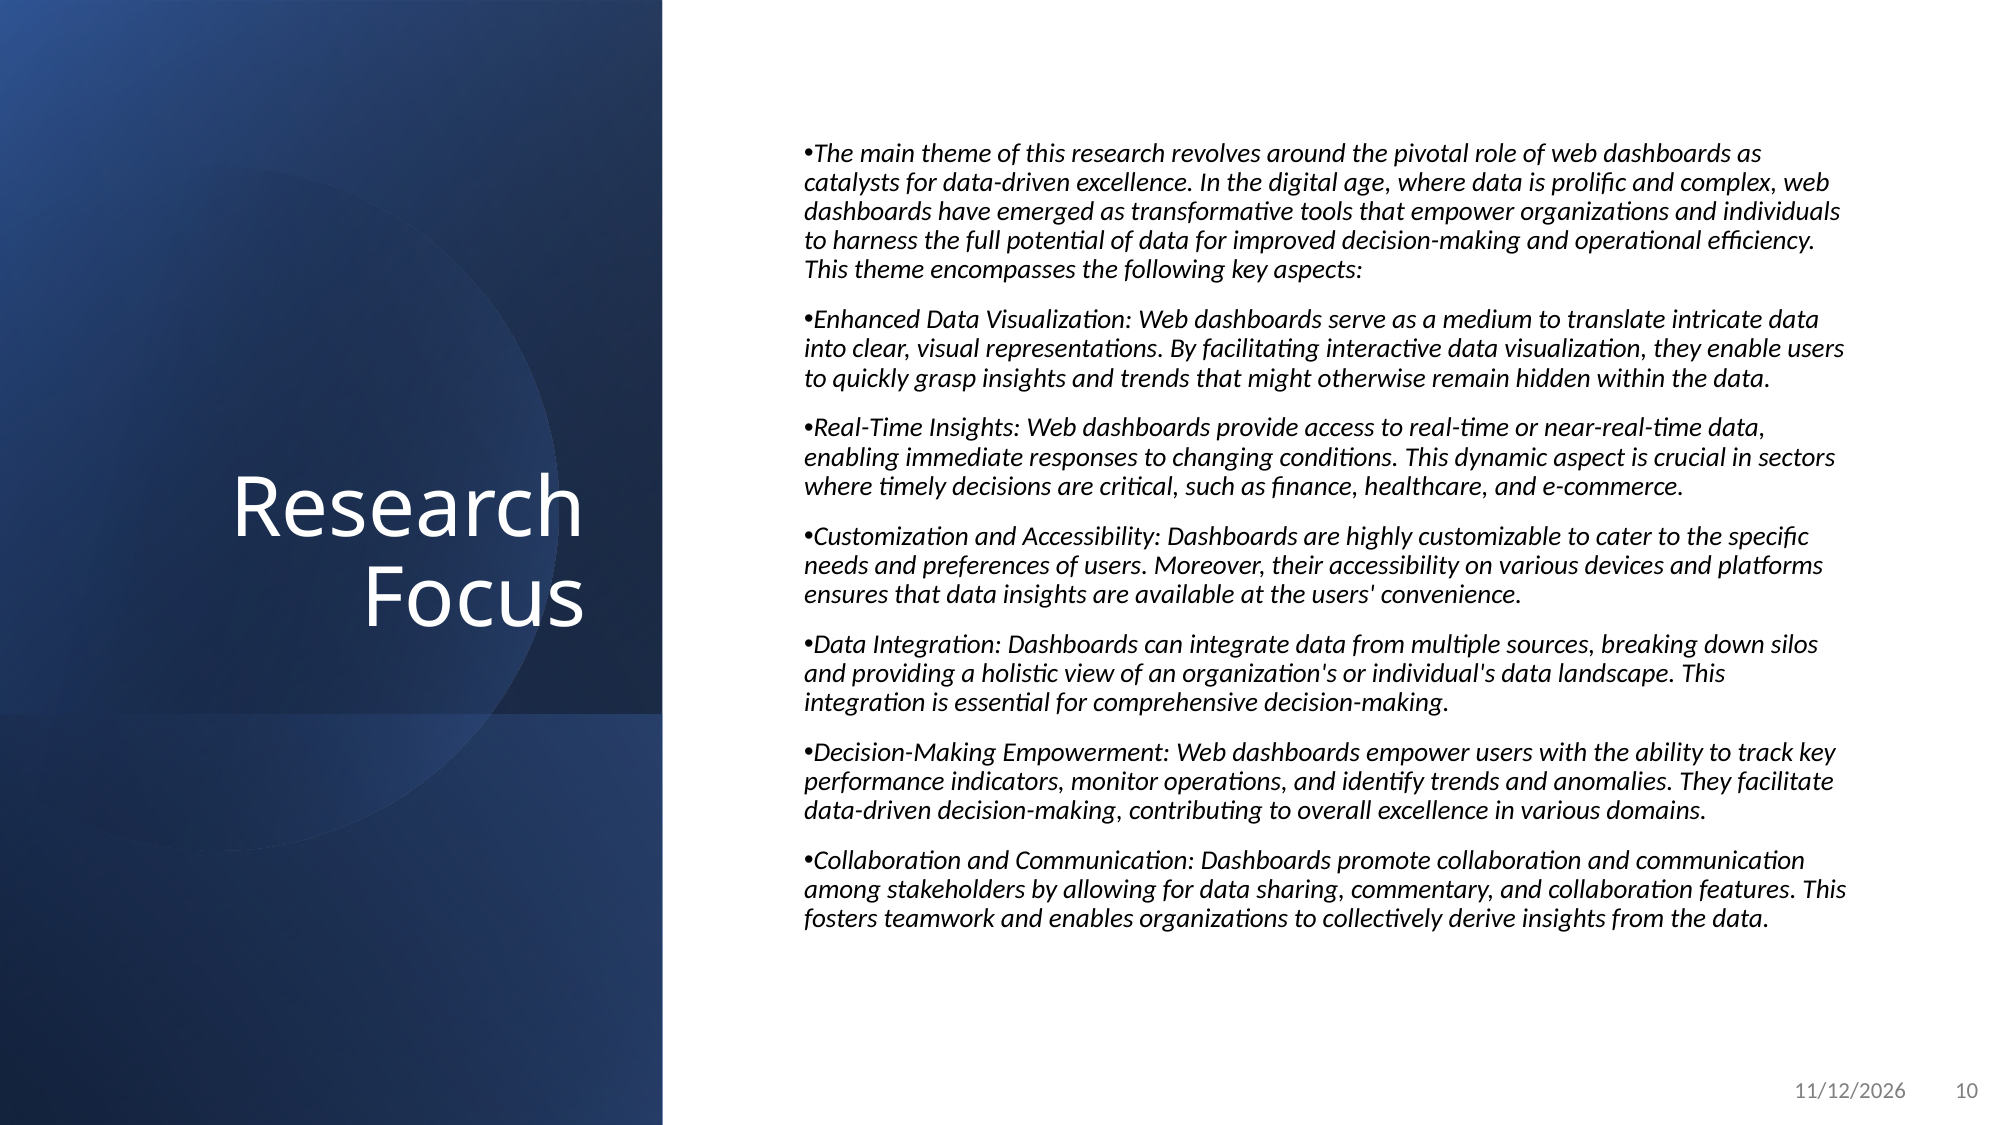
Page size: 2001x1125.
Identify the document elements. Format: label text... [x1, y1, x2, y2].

text_box [0, 0, 663, 1124]
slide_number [1471, 1058, 1920, 1119]
slide_number 10 [1920, 1058, 1994, 1119]
title Research Focus [76, 96, 602, 652]
text_box [663, 0, 2000, 1125]
subtitle The main theme of this research revolves around the pivotal role of web dashboards as catalysts for data-driven excellence. In the digital age, where data is prolific and complex, web dashboards have emerged as transformative tools that empower organizations and individuals to harness the full potential of data for improved decision-making and operational efficiency. This theme encompasses the following key aspects: Enhanced Data Visualization: Web dashboards serve as a medium to translate intricate data into clear, visual representations. By facilitating interactive data visualization, they enable users to quickly grasp insights and trends that might otherwise remain hidden within the data. Real-Time Insights: Web dashboards provide access to real-time or near-real-time data, enabling immediate responses to changing conditions. This dynamic aspect is crucial in sectors where timely decisions are critical, such as finance, healthcare, and e-commerce. Customization and Accessibility: Dashboards are highly customizable to cater to the specific needs and preferences of users. Moreover, their accessibility on various devices and platforms ensures that data insights are available at the users' convenience. Data Integration: Dashboards can integrate data from multiple sources, breaking down silos and providing a holistic view of an organization's or individual's data landscape. This integration is essential for comprehensive decision-making. Decision-Making Empowerment: Web dashboards empower users with the ability to track key performance indicators, monitor operations, and identify trends and anomalies. They facilitate data-driven decision-making, contributing to overall excellence in various domains. Collaboration and Communication: Dashboards promote collaboration and communication among stakeholders by allowing for data sharing, commentary, and collaboration features. This fosters teamwork and enables organizations to collectively derive insights from the data. [789, 106, 1865, 1017]
